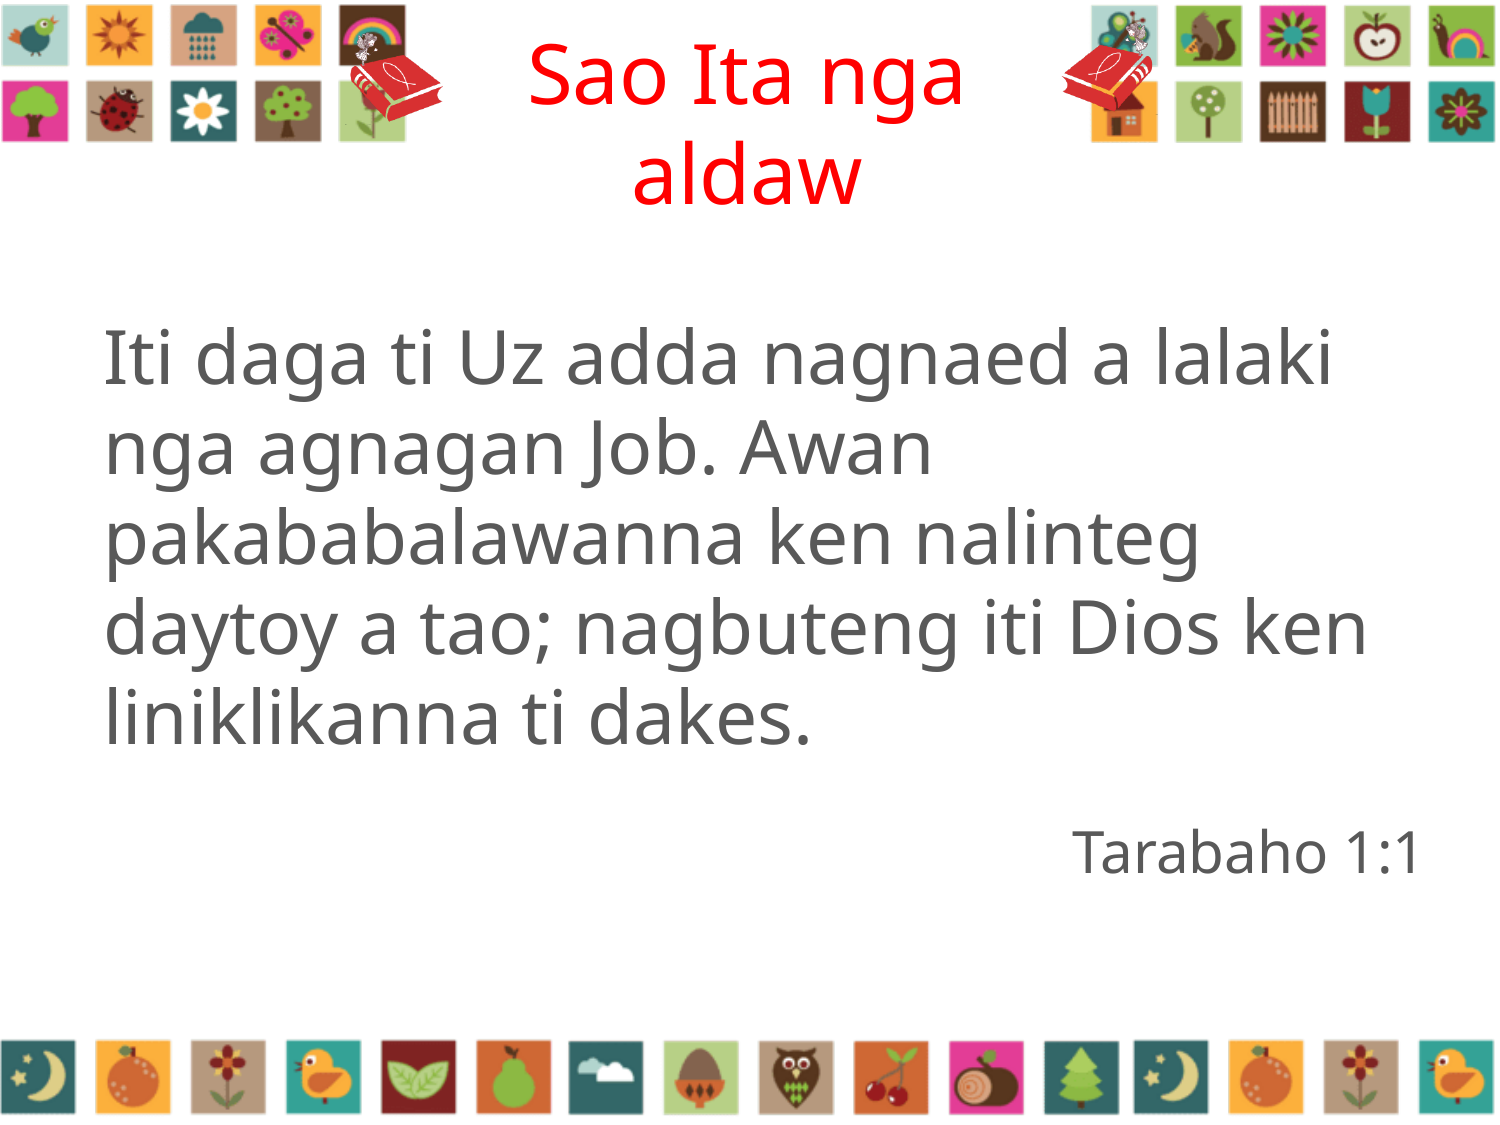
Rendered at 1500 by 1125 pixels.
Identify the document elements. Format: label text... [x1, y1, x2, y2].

text_box Tarabaho 1:1 [808, 807, 1441, 893]
picture [0, 3, 475, 150]
text_box Sao Ita nga aldaw [414, 13, 1080, 229]
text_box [0, 1028, 1500, 1118]
picture [1030, 3, 1500, 150]
text_box Iti daga ti Uz adda nagnaed a lalaki nga agnagan Job. Awan pakababalawanna ken nalinteg daytoy a tao; nagbuteng iti Dios ken liniklikanna ti dakes. [88, 302, 1436, 768]
